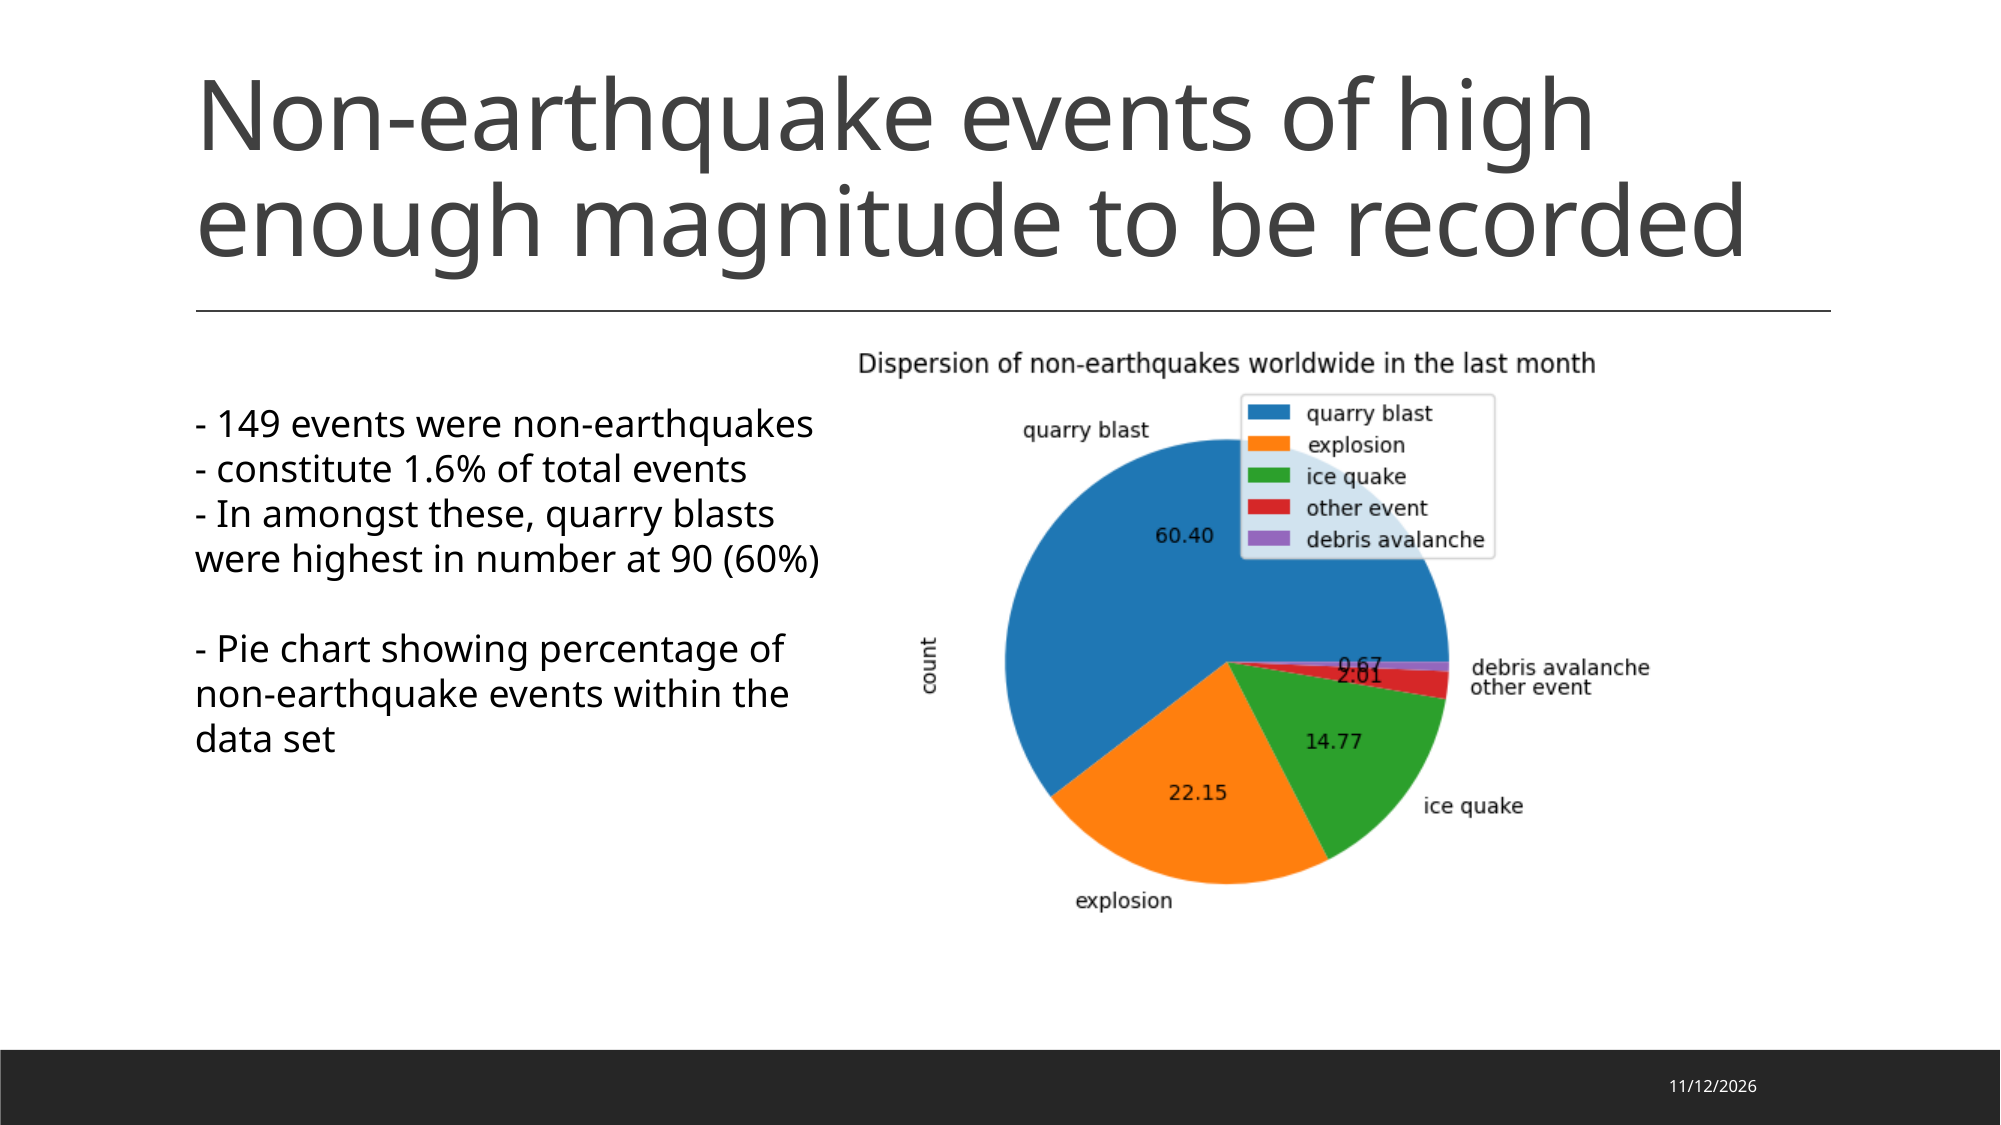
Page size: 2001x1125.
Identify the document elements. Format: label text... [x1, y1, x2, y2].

title Non-earthquake events of high enough magnitude to be recorded [180, 47, 1830, 285]
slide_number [1348, 1057, 1773, 1118]
text_box - 149 events were non-earthquakes - constitute 1.6% of total events - In amongst these, quarry blasts were highest in number at 90 (60%) - Pie chart showing percentage of non-earthquake events within the data set [180, 393, 839, 768]
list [842, 336, 1665, 955]
